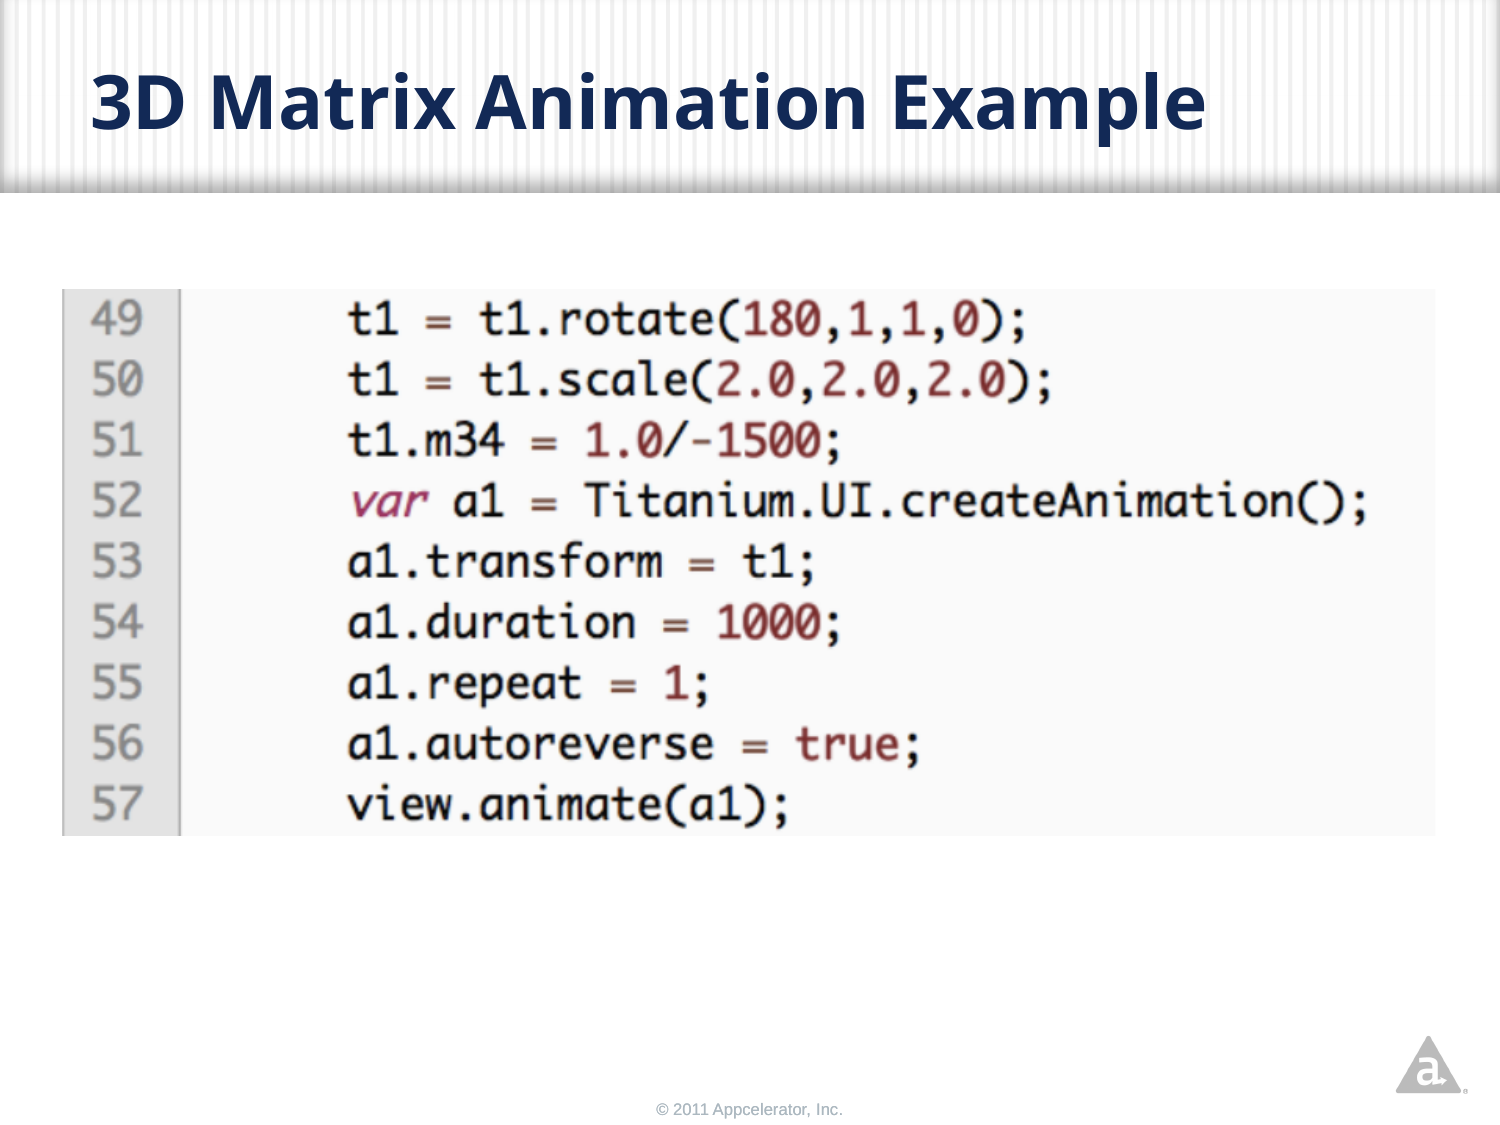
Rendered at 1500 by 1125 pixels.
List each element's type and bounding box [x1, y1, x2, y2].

picture [62, 289, 1436, 836]
picture [1394, 1035, 1469, 1095]
picture [0, 0, 1500, 194]
